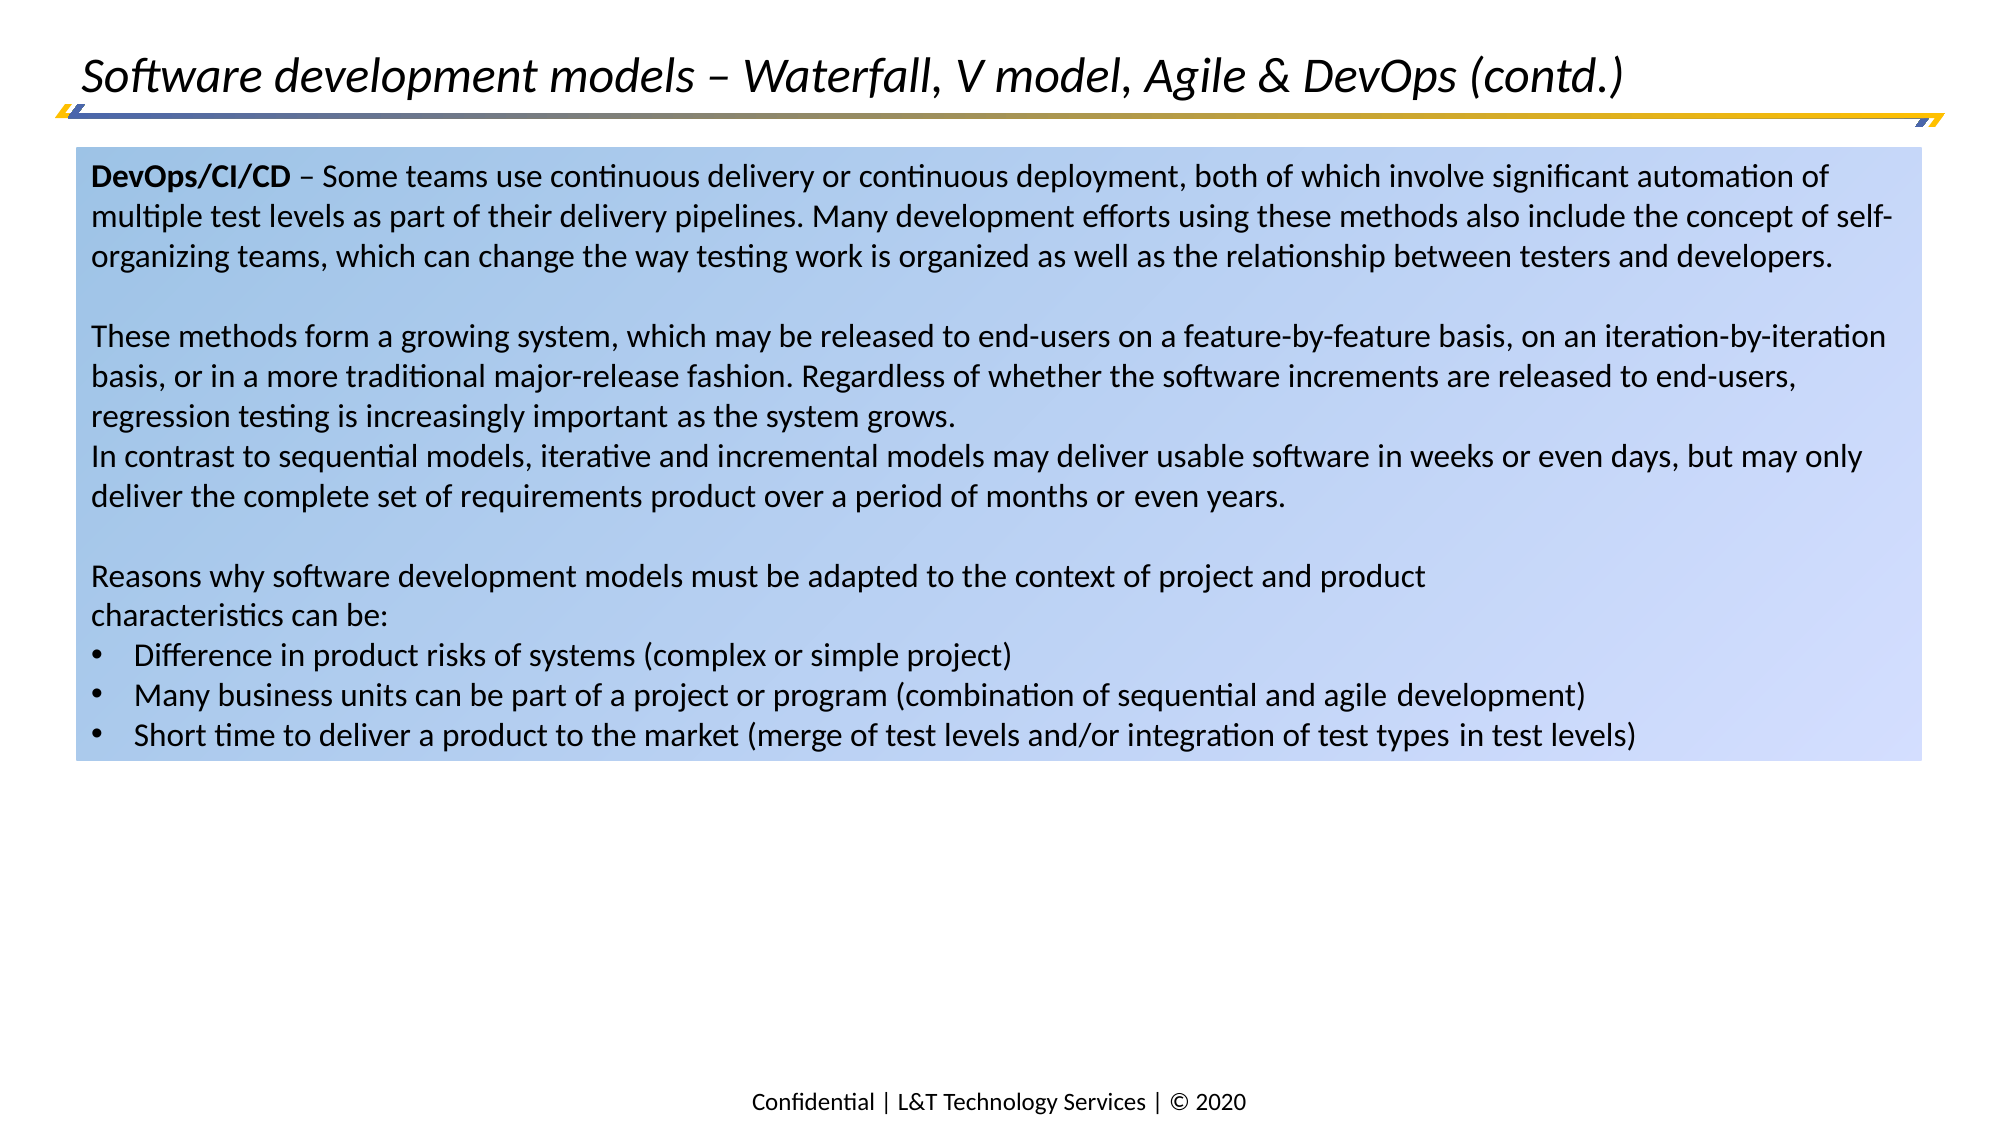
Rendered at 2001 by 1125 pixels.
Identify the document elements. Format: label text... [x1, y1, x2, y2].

text_box DevOps/CI/CD – Some teams use continuous delivery or continuous deployment, both of which involve significant automation of multiple test levels as part of their delivery pipelines. Many development efforts using these methods also include the concept of self-organizing teams, which can change the way testing work is organized as well as the relationship between testers and developers. These methods form a growing system, which may be released to end-users on a feature-by-feature basis, on an iteration-by-iteration basis, or in a more traditional major-release fashion. Regardless of whether the software increments are released to end-users, regression testing is increasingly important as the system grows. In contrast to sequential models, iterative and incremental models may deliver usable software in weeks or even days, but may only deliver the complete set of requirements product over a period of months or even years. Reasons why software development models must be adapted to the context of project and product characteristics can be: Difference in product risks of systems (complex or simple project) Many business units can be part of a project or program (combination of sequential and agile development) Short time to deliver a product to the market (merge of test levels and/or integration of test types in test levels) [76, 147, 1922, 761]
text_box Software development models – Waterfall, V model, Agile & DevOps (contd.) [66, 0, 1934, 111]
